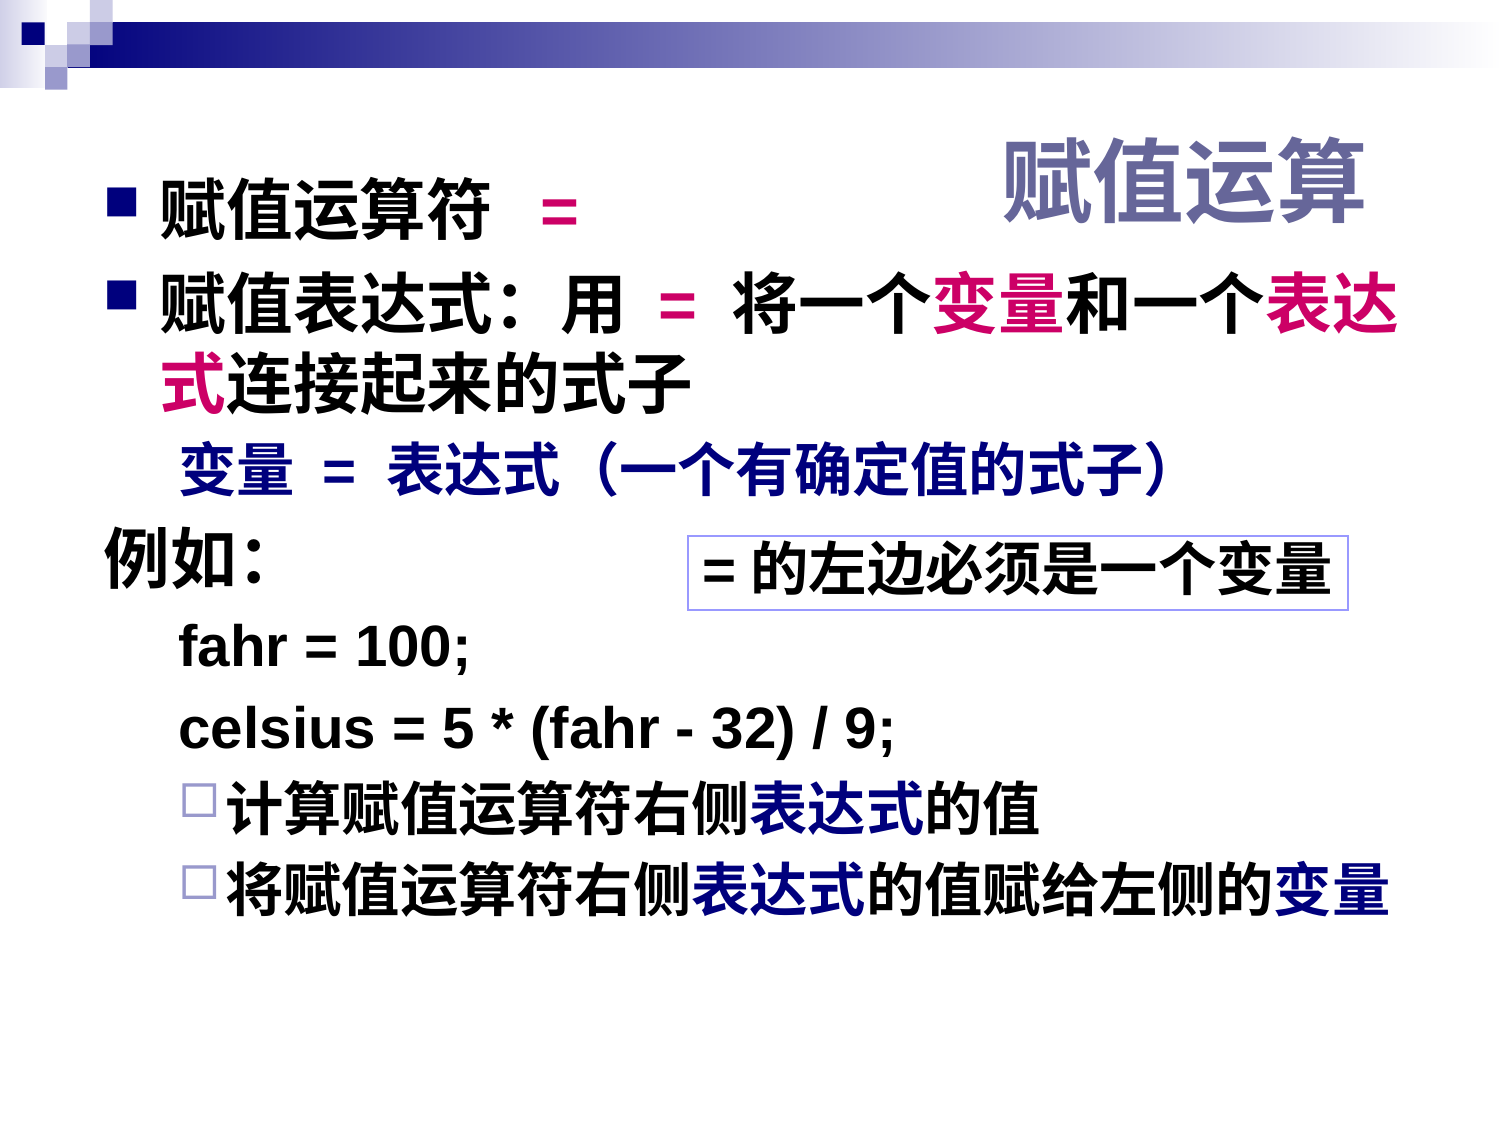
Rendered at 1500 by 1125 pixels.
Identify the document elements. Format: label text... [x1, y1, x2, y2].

list 赋值运算符 = 赋值表达式：用 = 将一个变量和一个表达式连接起来的式子 变量 = 表达式（一个有确定值的式子） 例如： fahr = 100; celsius = 5 * (fahr - 32) / 9; 计算赋值运算符右侧表达式的值 将赋值运算符右侧表达式的值赋给左侧的变量 [88, 160, 1448, 988]
title 赋值运算 [985, 66, 1426, 160]
text_box =的左边必须是一个变量 [687, 536, 1348, 610]
